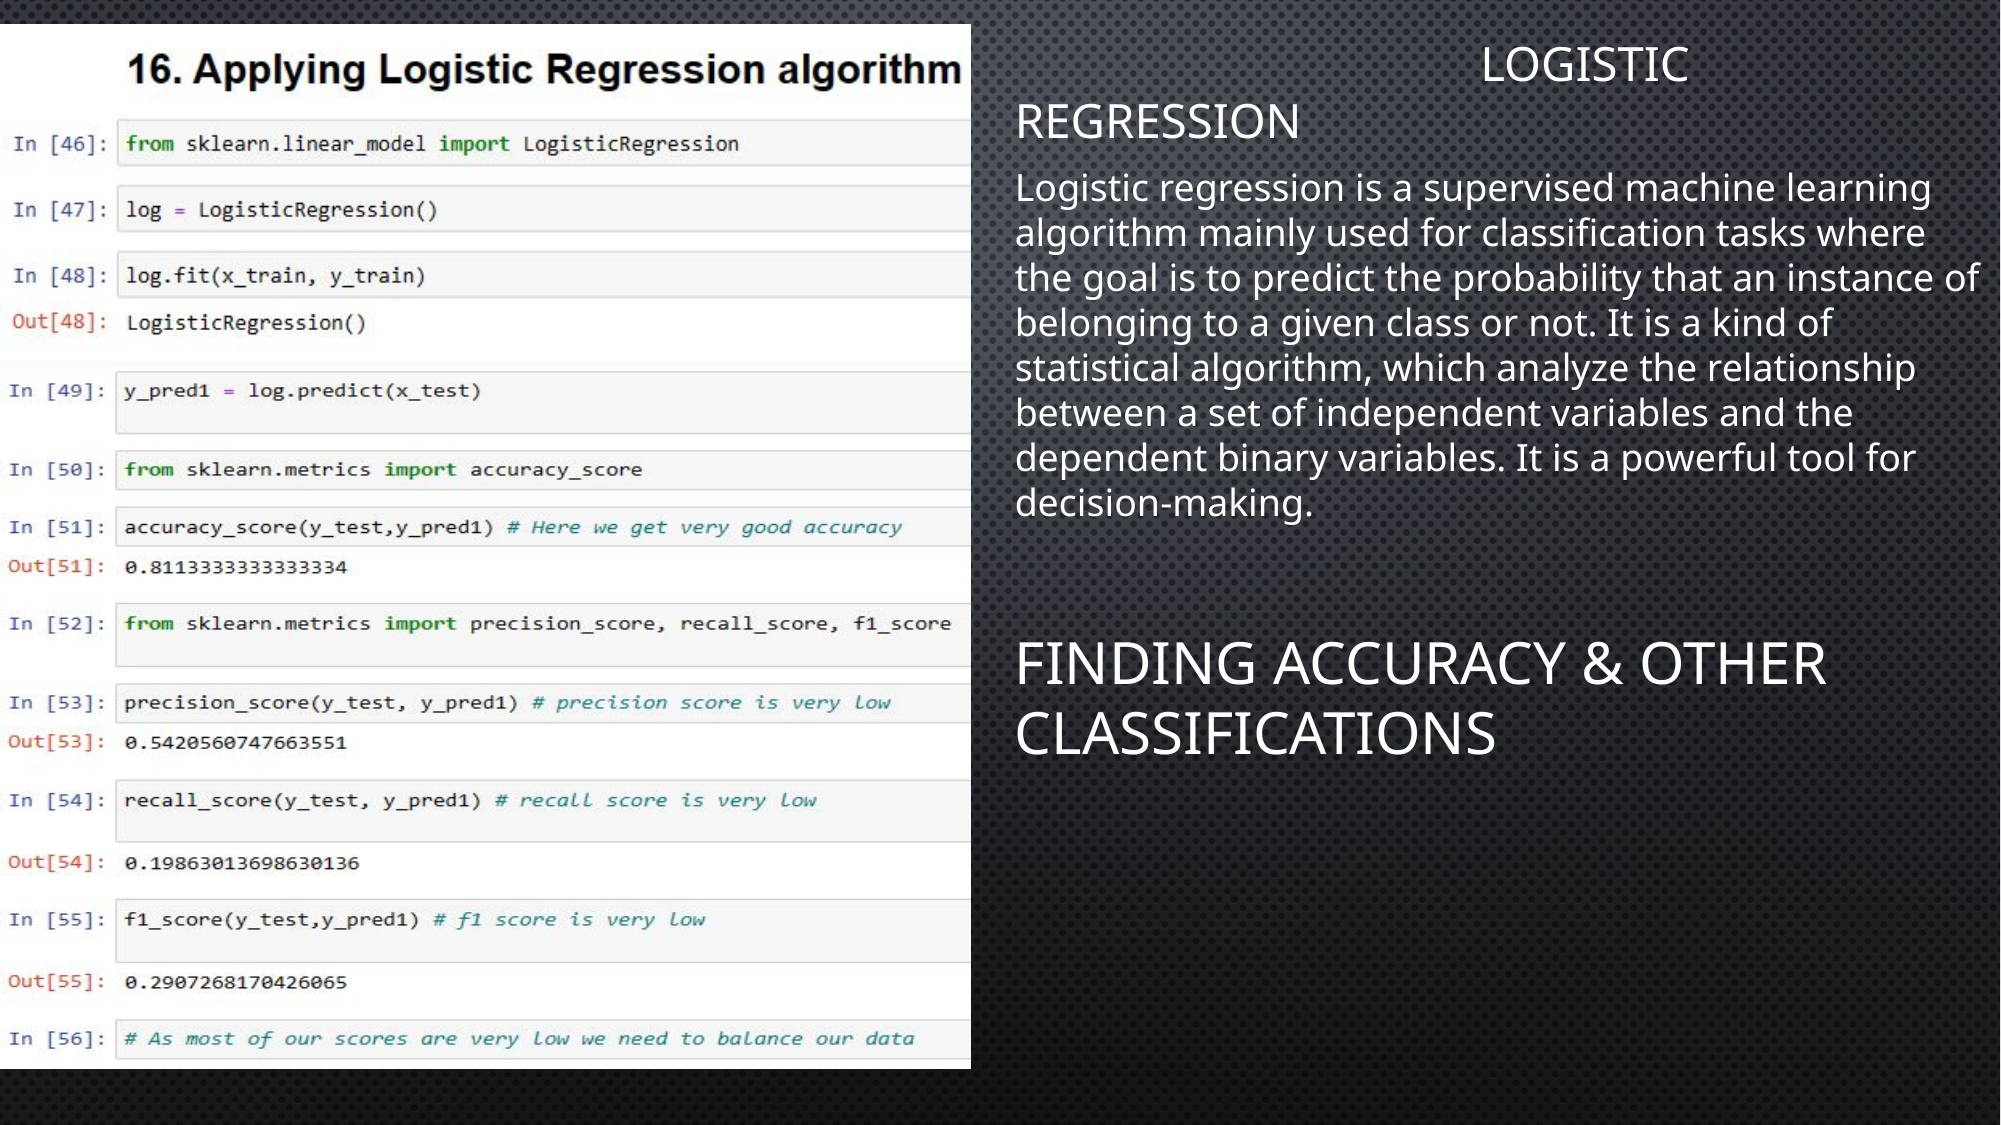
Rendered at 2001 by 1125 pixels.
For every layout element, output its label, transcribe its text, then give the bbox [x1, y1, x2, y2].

text_box Finding accuracy & Other classifications [999, 613, 1990, 779]
picture [0, 24, 971, 1069]
title logistic regression [999, 24, 1712, 156]
text_box Logistic regression is a supervised machine learning algorithm mainly used for classification tasks where the goal is to predict the probability that an instance of belonging to a given class or not. It is a kind of statistical algorithm, which analyze the relationship between a set of independent variables and the dependent binary variables. It is a powerful tool for decision-making. [999, 156, 2000, 712]
